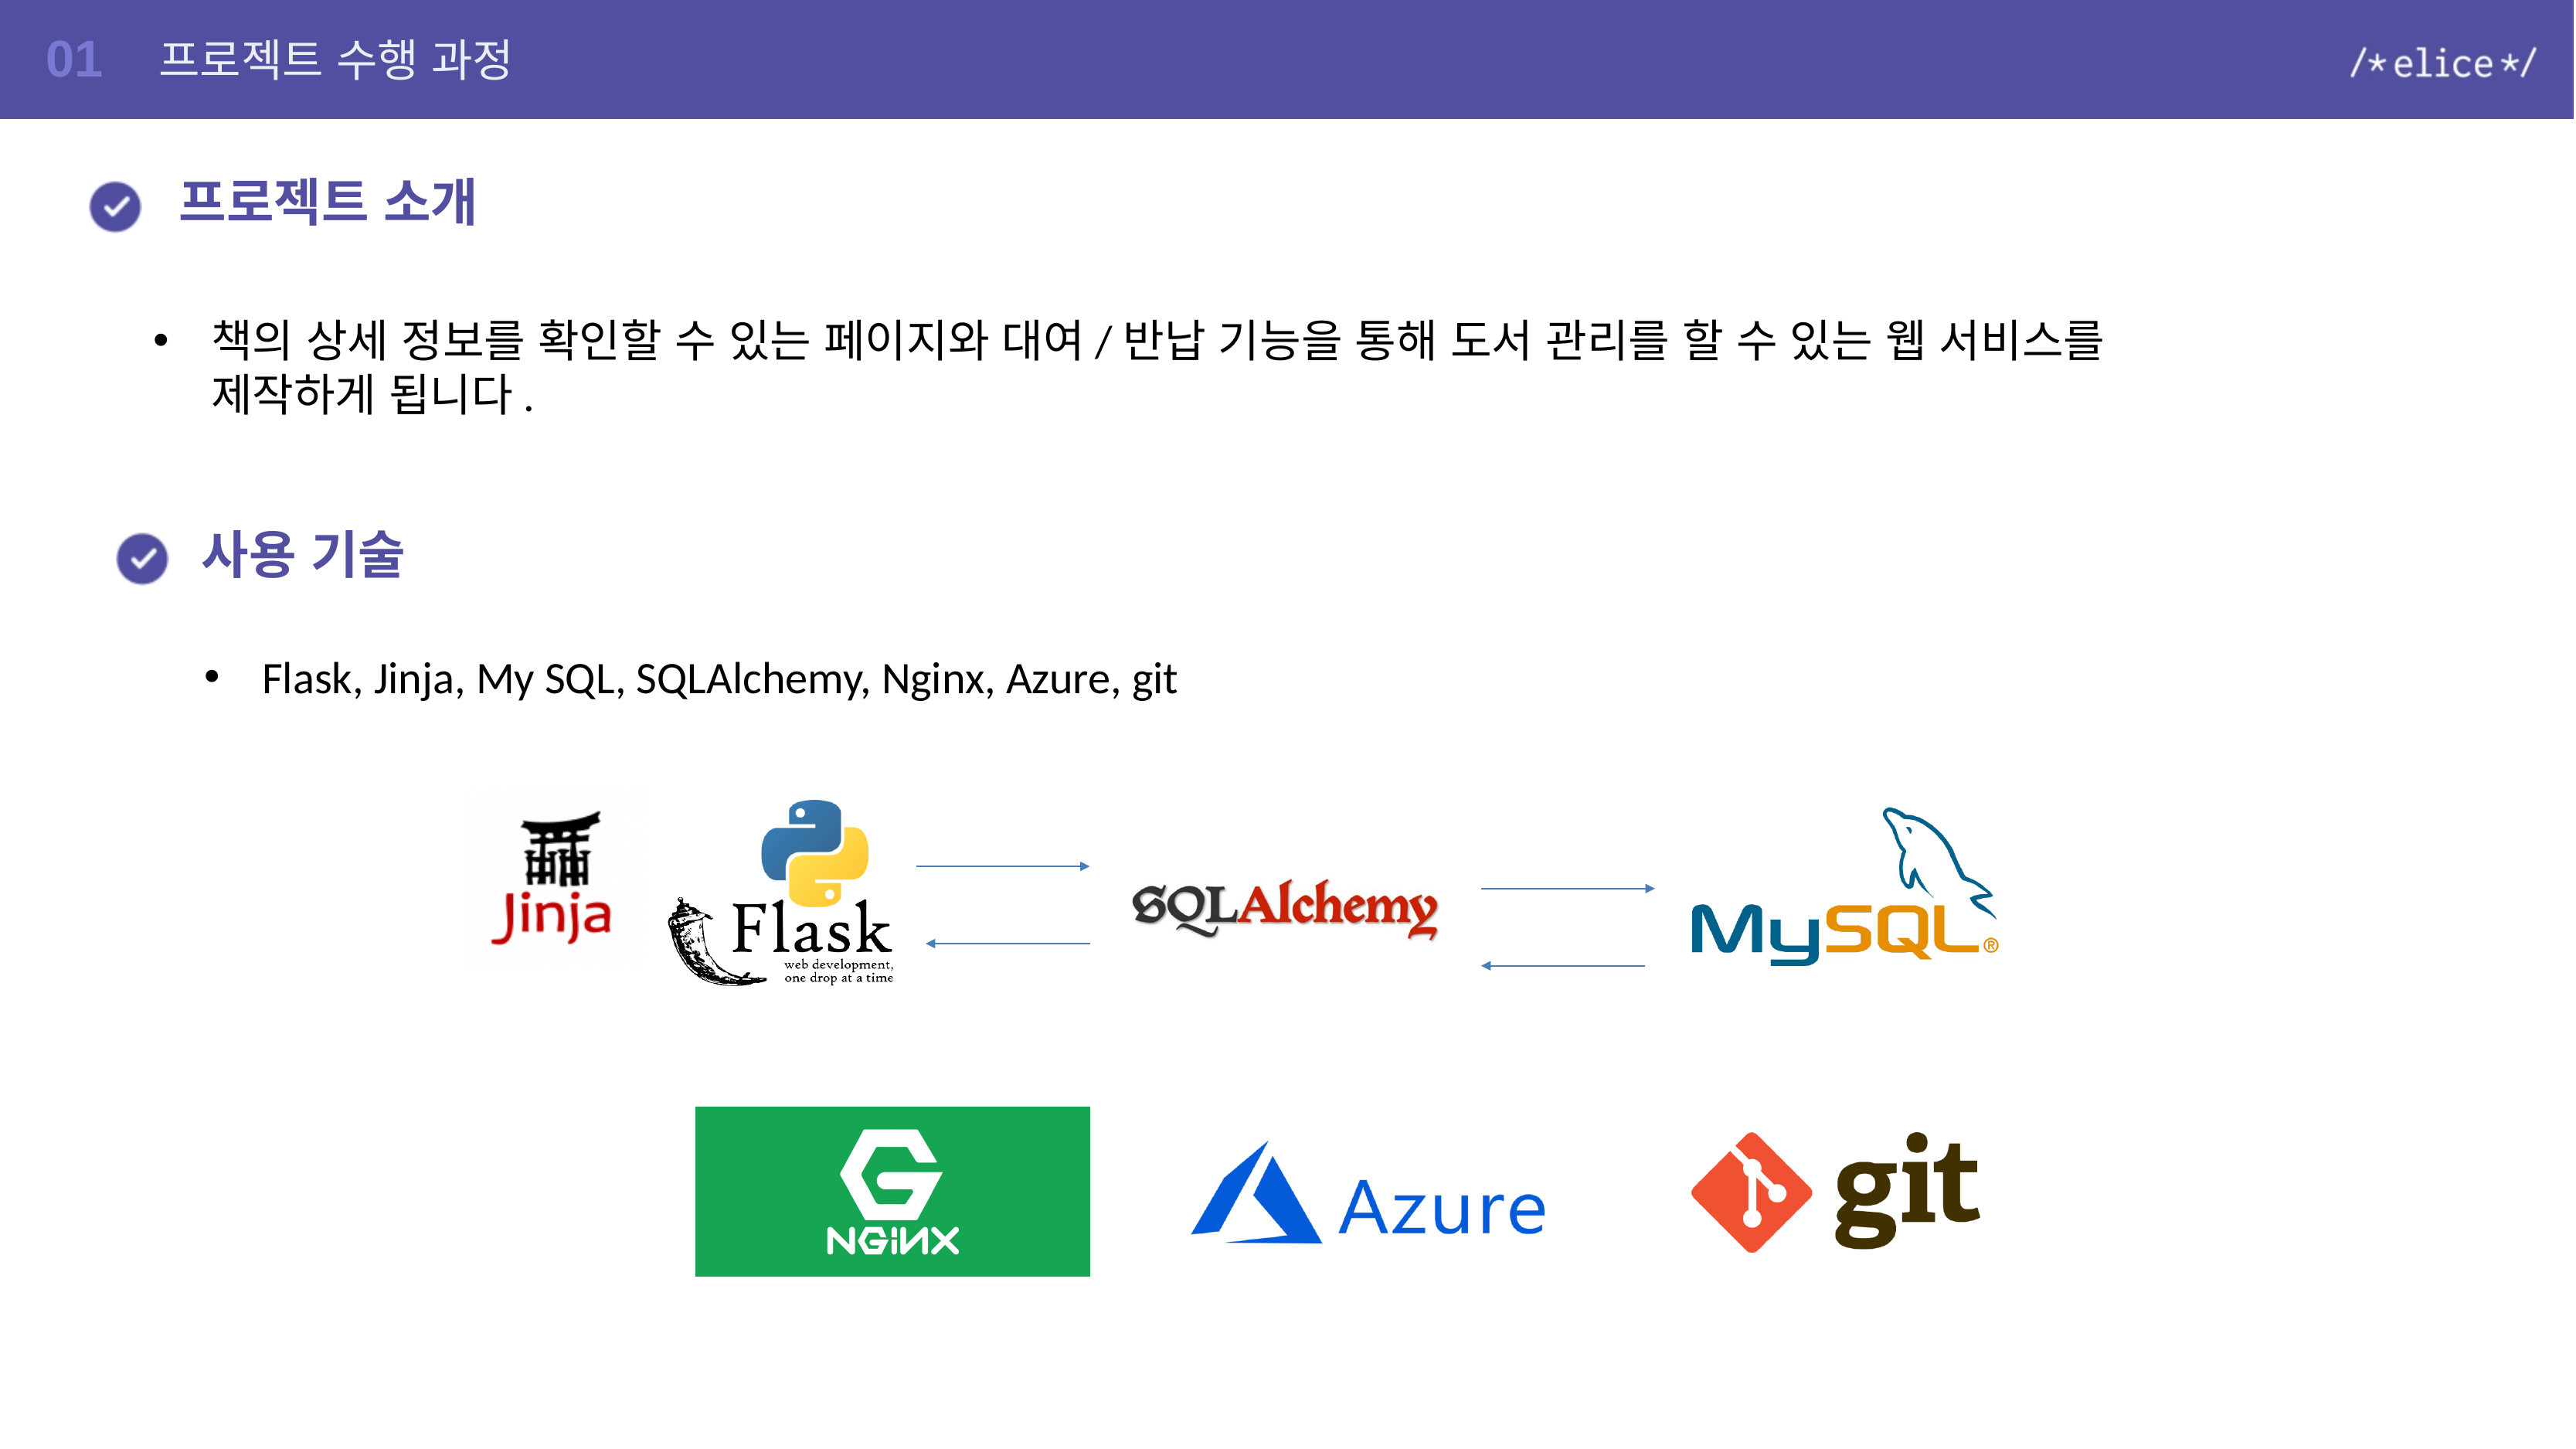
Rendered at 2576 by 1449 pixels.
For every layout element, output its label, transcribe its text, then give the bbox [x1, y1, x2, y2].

picture [88, 180, 142, 234]
text_box 책의 상세 정보를 확인할 수 있는 페이지와 대여/반납 기능을 통해 도서 관리를 할 수 있는 웹 서비스를 제작하게 됩니다. [141, 306, 2119, 427]
text_box 사용 기술 [201, 518, 421, 590]
picture [115, 532, 169, 586]
picture [1191, 1140, 1545, 1243]
picture [695, 1107, 1090, 1277]
picture [465, 787, 973, 1030]
picture [2345, 32, 2540, 92]
picture [1130, 849, 1440, 973]
picture [1691, 1132, 1980, 1253]
picture [1691, 807, 1999, 966]
text_box 프로젝트 소개 [178, 165, 479, 238]
text_box [0, 0, 2575, 121]
text_box 01 프로젝트 수행 과정 [46, 21, 515, 93]
text_box Flask, Jinja, My SQL, SQLAlchemy, Nginx, Azure, git [192, 642, 2170, 709]
